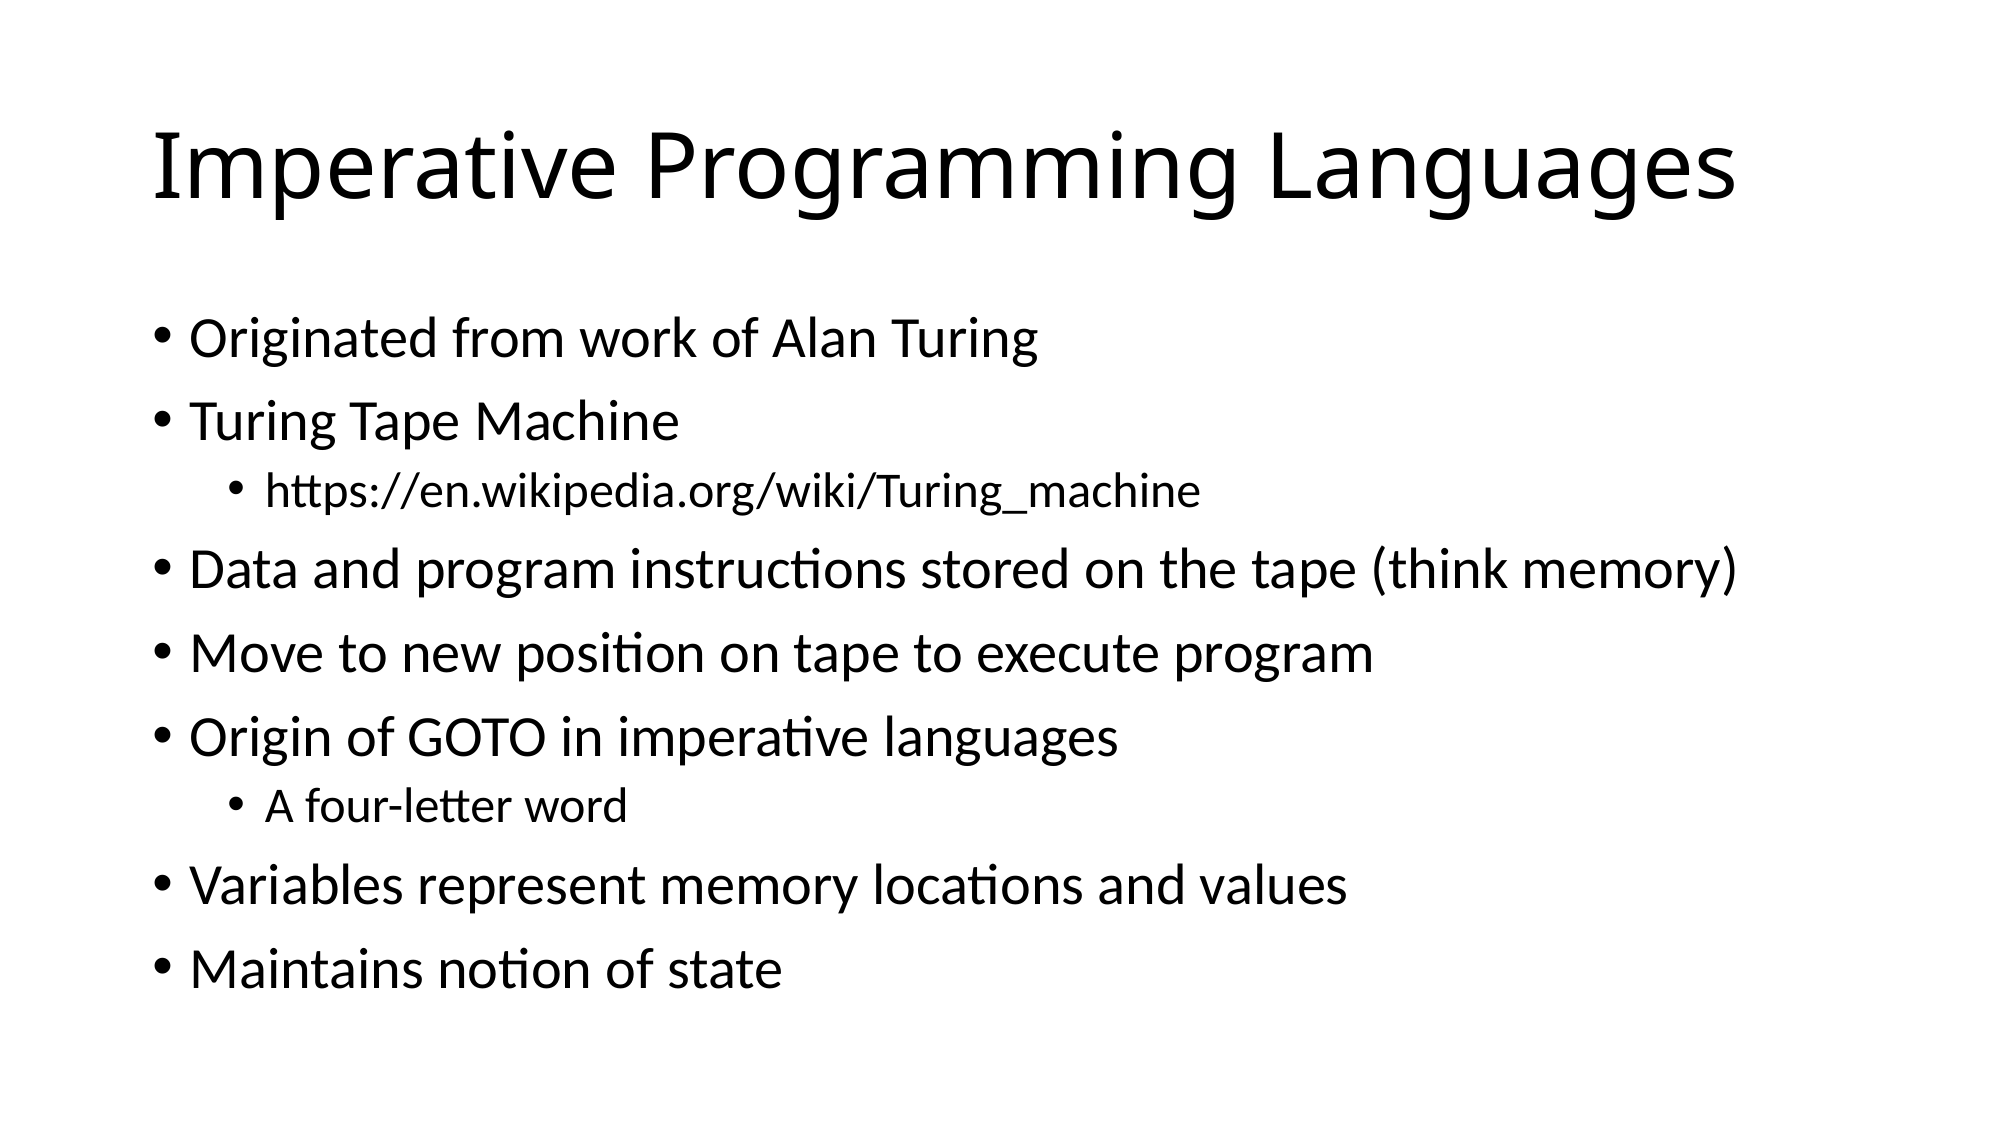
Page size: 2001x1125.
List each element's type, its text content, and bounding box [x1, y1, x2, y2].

list Originated from work of Alan Turing Turing Tape Machine https://en.wikipedia.org/wiki/Turing_machine Data and program instructions stored on the tape (think memory) Move to new position on tape to execute program Origin of GOTO in imperative languages A four-letter word Variables represent memory locations and values Maintains notion of state [137, 299, 1863, 1014]
title Imperative Programming Languages [137, 59, 1863, 278]
